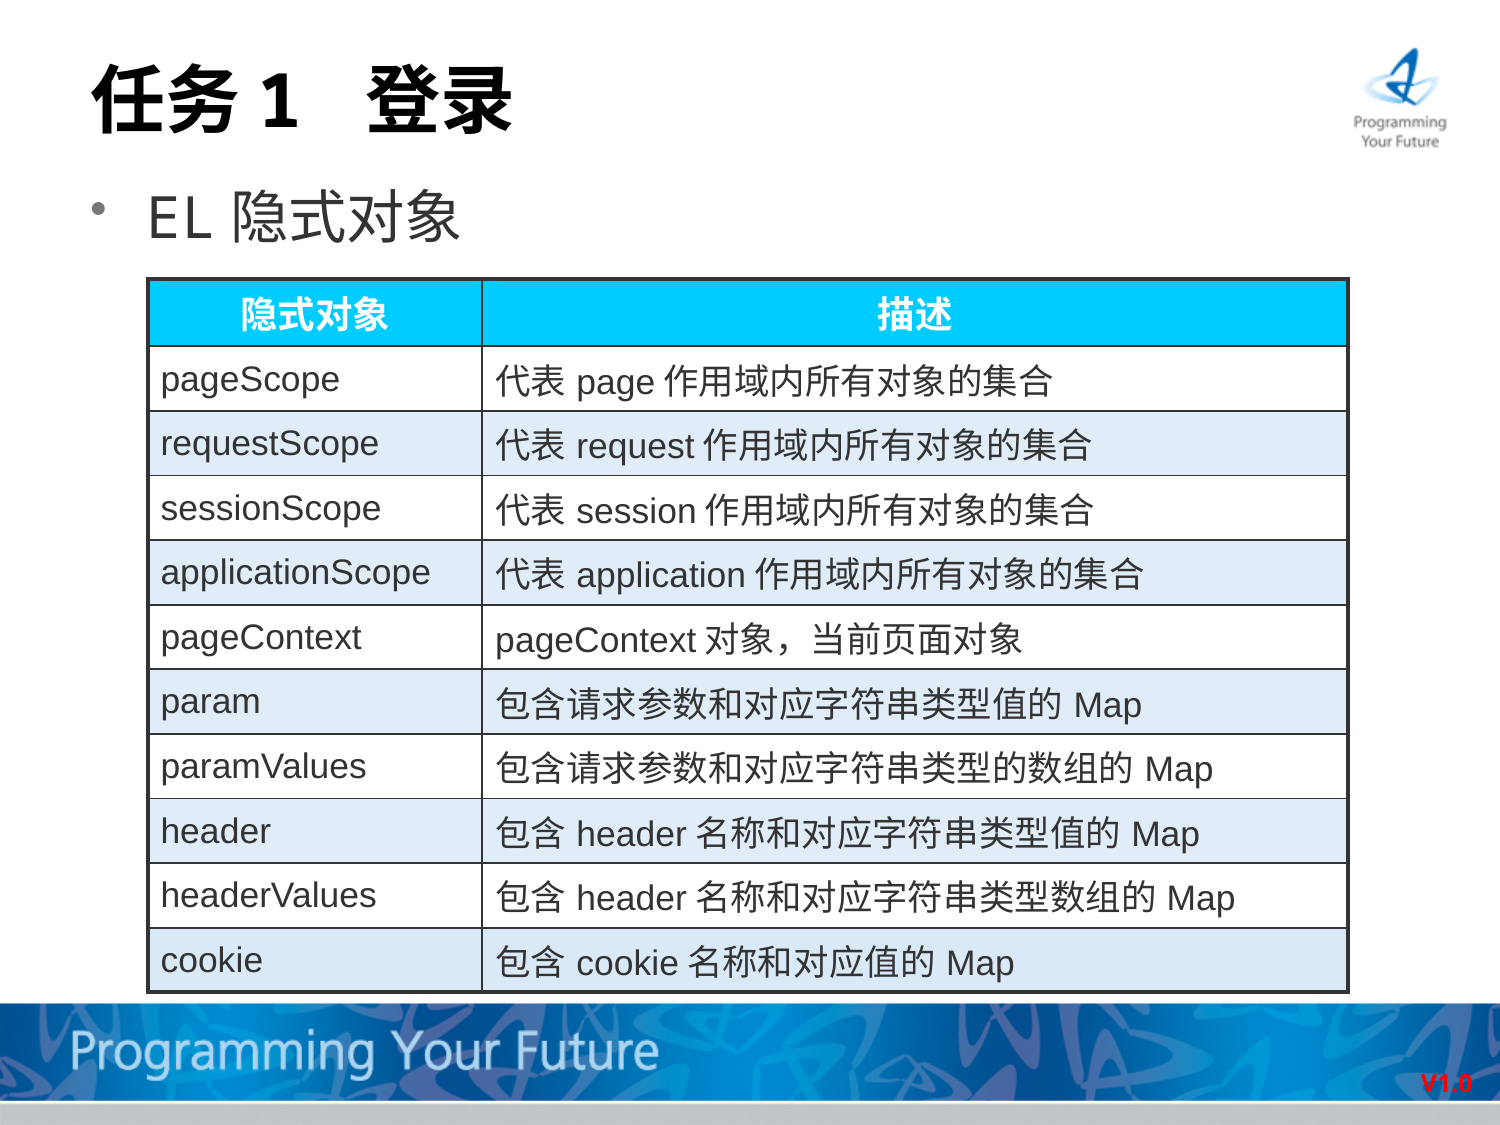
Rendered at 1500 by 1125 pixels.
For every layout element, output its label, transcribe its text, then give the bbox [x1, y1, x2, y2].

table_cell 包含cookie名称和对应值的Map [483, 929, 1346, 990]
list EL隐式对象 [74, 172, 1412, 988]
table_cell sessionScope [150, 476, 481, 539]
table_cell param [150, 670, 481, 733]
table_cell 包含请求参数和对应字符串类型的数组的Map [483, 735, 1346, 798]
table_cell pageContext对象，当前页面对象 [483, 606, 1346, 668]
title 任务1 登录 [74, 44, 1271, 162]
table_cell pageContext [150, 606, 481, 668]
table_header 描述 [483, 281, 1346, 345]
picture [1340, 42, 1461, 157]
table_cell header [150, 799, 481, 862]
table_cell applicationScope [150, 541, 481, 604]
table_header 隐式对象 [150, 281, 481, 345]
table_cell pageScope [150, 347, 481, 410]
table_cell 包含header名称和对应字符串类型值的Map [483, 799, 1346, 862]
table_cell cookie [150, 929, 481, 990]
table_cell 包含header名称和对应字符串类型数组的Map [483, 864, 1346, 927]
table_cell paramValues [150, 735, 481, 798]
picture [0, 997, 1500, 1125]
table_cell 代表page作用域内所有对象的集合 [483, 347, 1346, 410]
table_cell headerValues [150, 864, 481, 927]
table_cell 代表session作用域内所有对象的集合 [483, 476, 1346, 539]
table_cell 代表request作用域内所有对象的集合 [483, 412, 1346, 475]
table_cell 代表application作用域内所有对象的集合 [483, 541, 1346, 604]
table_cell requestScope [150, 412, 481, 475]
table_cell 包含请求参数和对应字符串类型值的Map [483, 670, 1346, 733]
